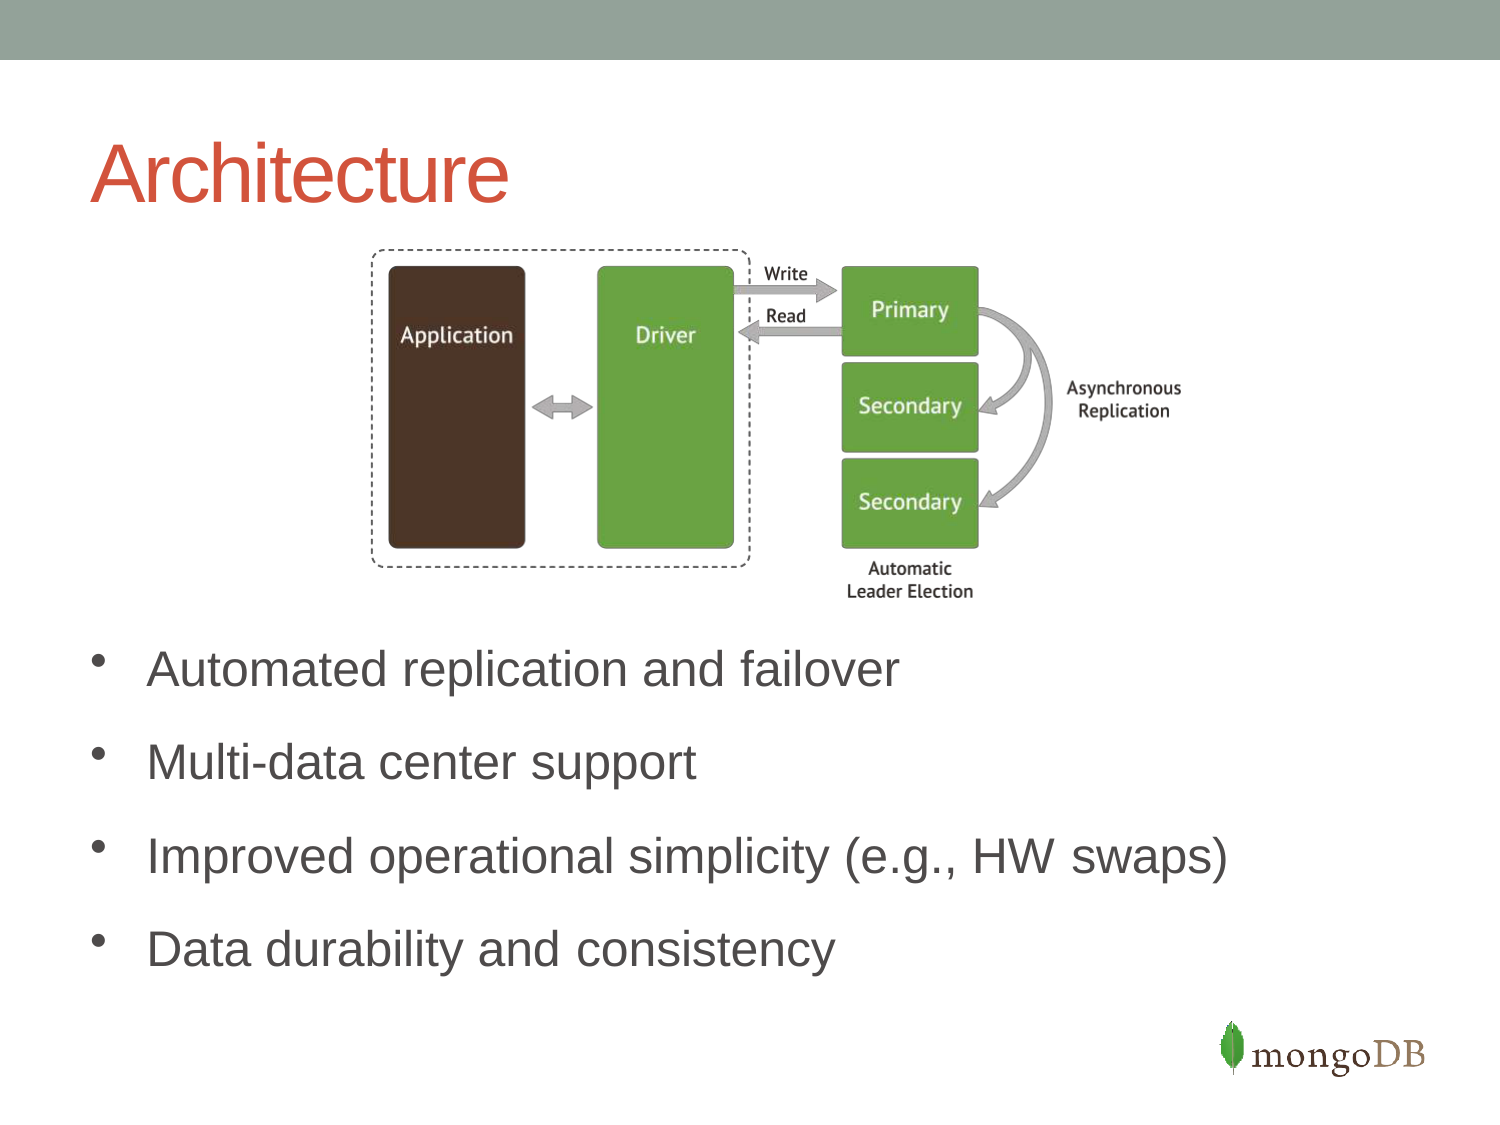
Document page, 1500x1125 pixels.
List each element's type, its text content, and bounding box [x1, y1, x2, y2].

text_box [1252, 1040, 1425, 1077]
text_box [1228, 1068, 1236, 1075]
text_box [1219, 1017, 1233, 1068]
slide_number 5 [85, 724, 120, 1125]
title Architecture [75, 87, 1425, 250]
text_box Automated replication and failover Multi-data center support Improved operational simplicity (e.g., HW swaps) Data durability and consistency [87, 601, 1235, 977]
text_box [364, 250, 1187, 606]
text_box [1233, 1018, 1244, 1068]
